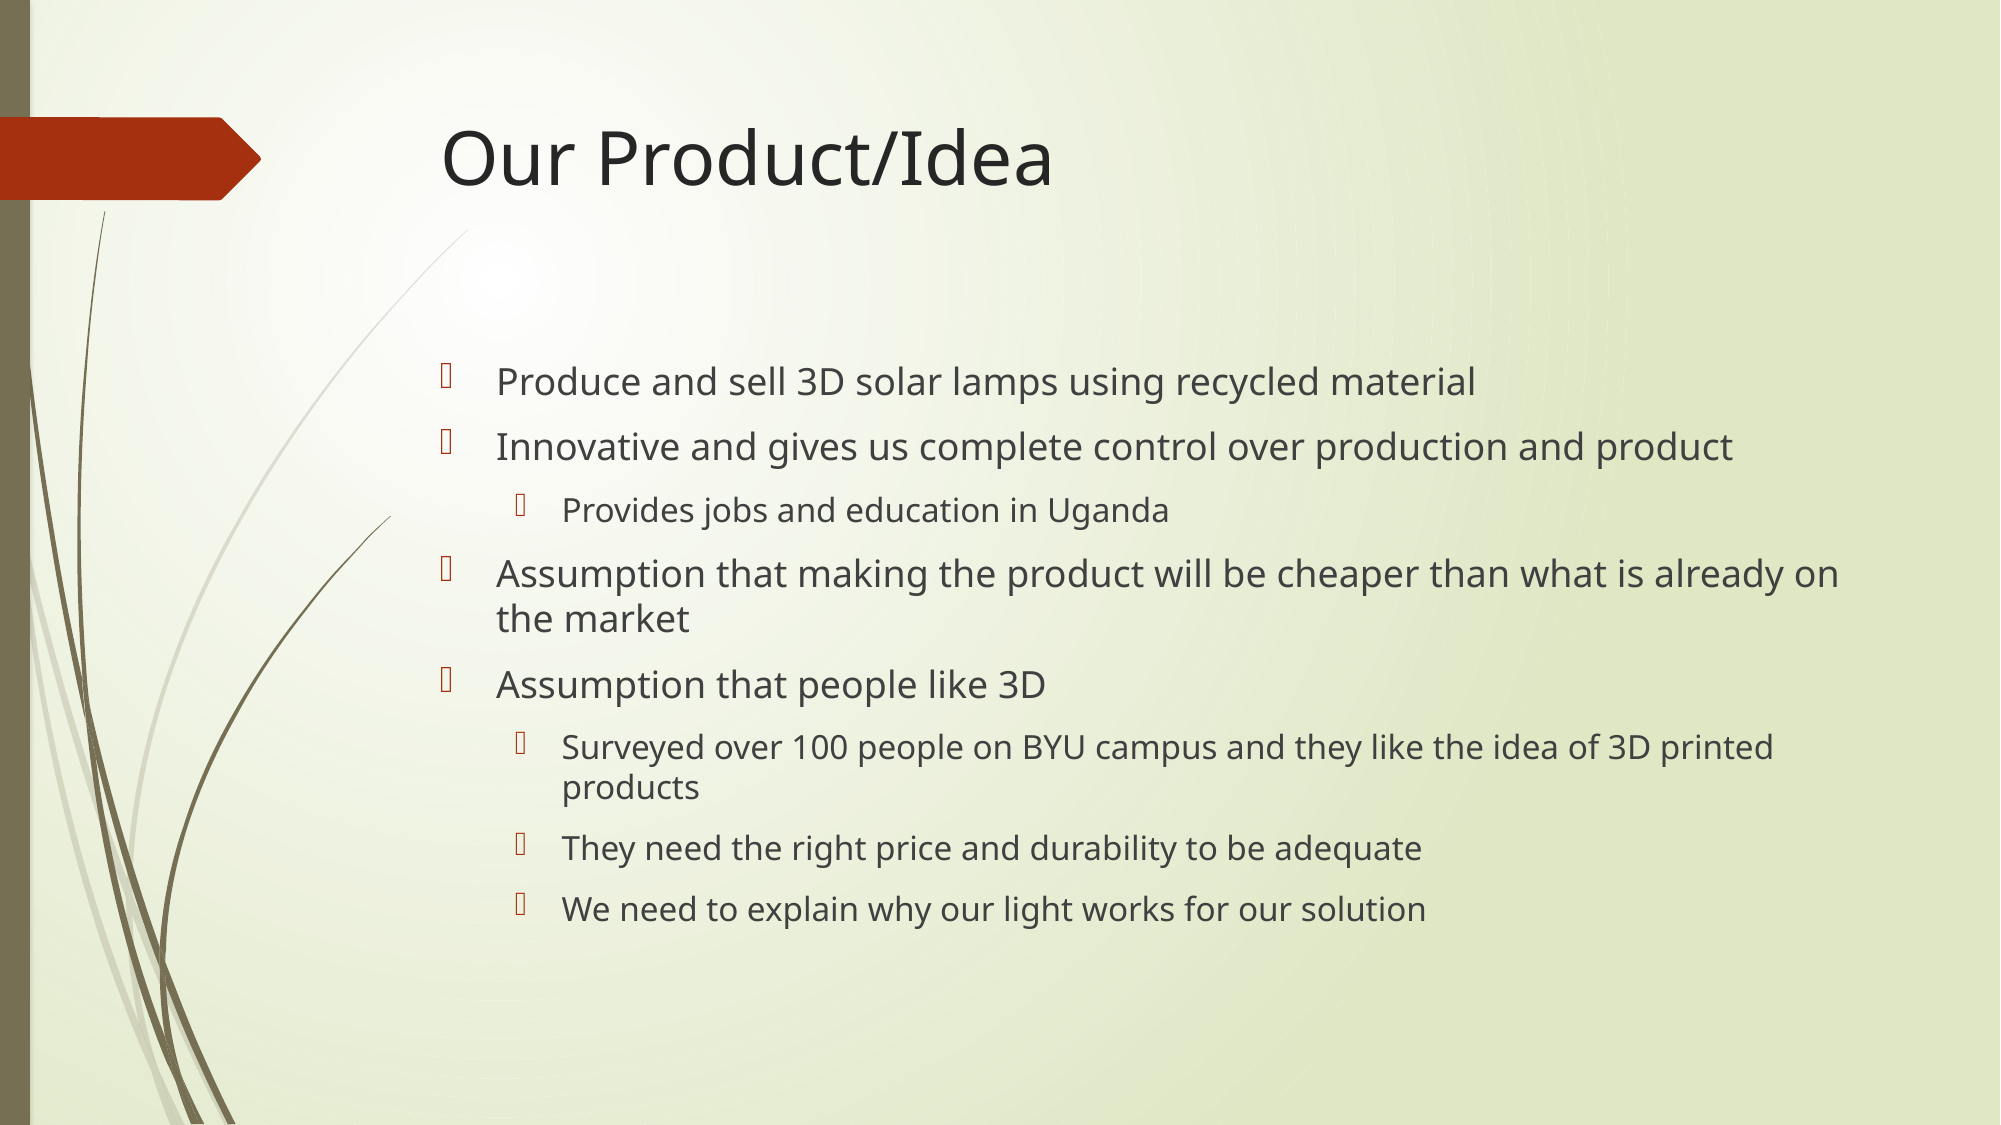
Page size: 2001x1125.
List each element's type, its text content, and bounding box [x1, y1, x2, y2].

title Our Product/Idea [425, 102, 1888, 313]
list Produce and sell 3D solar lamps using recycled material Innovative and gives us complete control over production and product Provides jobs and education in Uganda Assumption that making the product will be cheaper than what is already on the market Assumption that people like 3D Surveyed over 100 people on BYU campus and they like the idea of 3D printed products They need the right price and durability to be adequate We need to explain why our light works for our solution [424, 350, 1888, 970]
